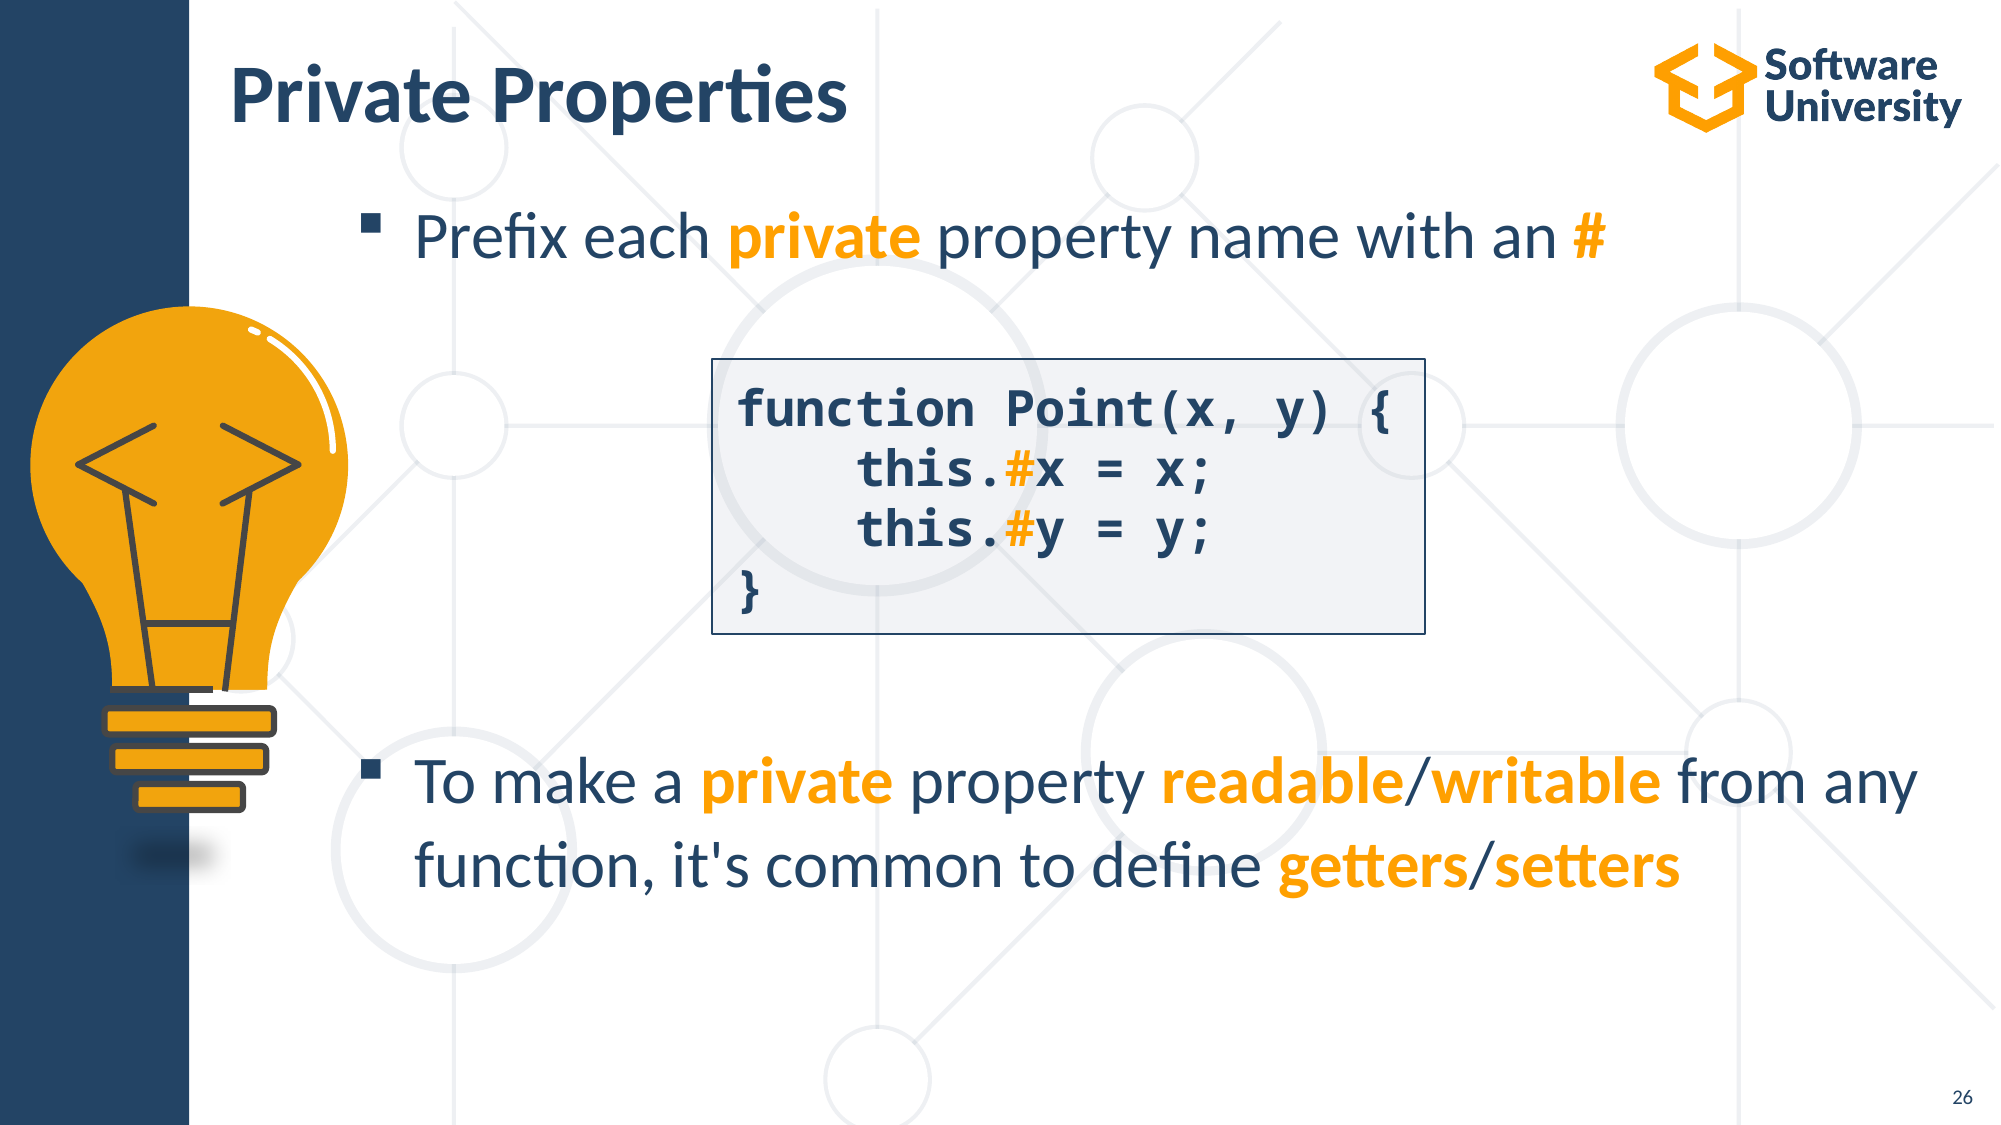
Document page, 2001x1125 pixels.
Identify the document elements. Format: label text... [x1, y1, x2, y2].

picture [1641, 31, 1973, 145]
title Private Properties [212, 16, 1628, 162]
text_box function Point(x, y) { this.#x = x; this.#y = y; } [712, 358, 1426, 635]
list Prefix each private property name with an # To make a private property readable/writable from any function, it's common to define getters/setters [337, 181, 1953, 1092]
slide_number 26 [1927, 1067, 1989, 1117]
